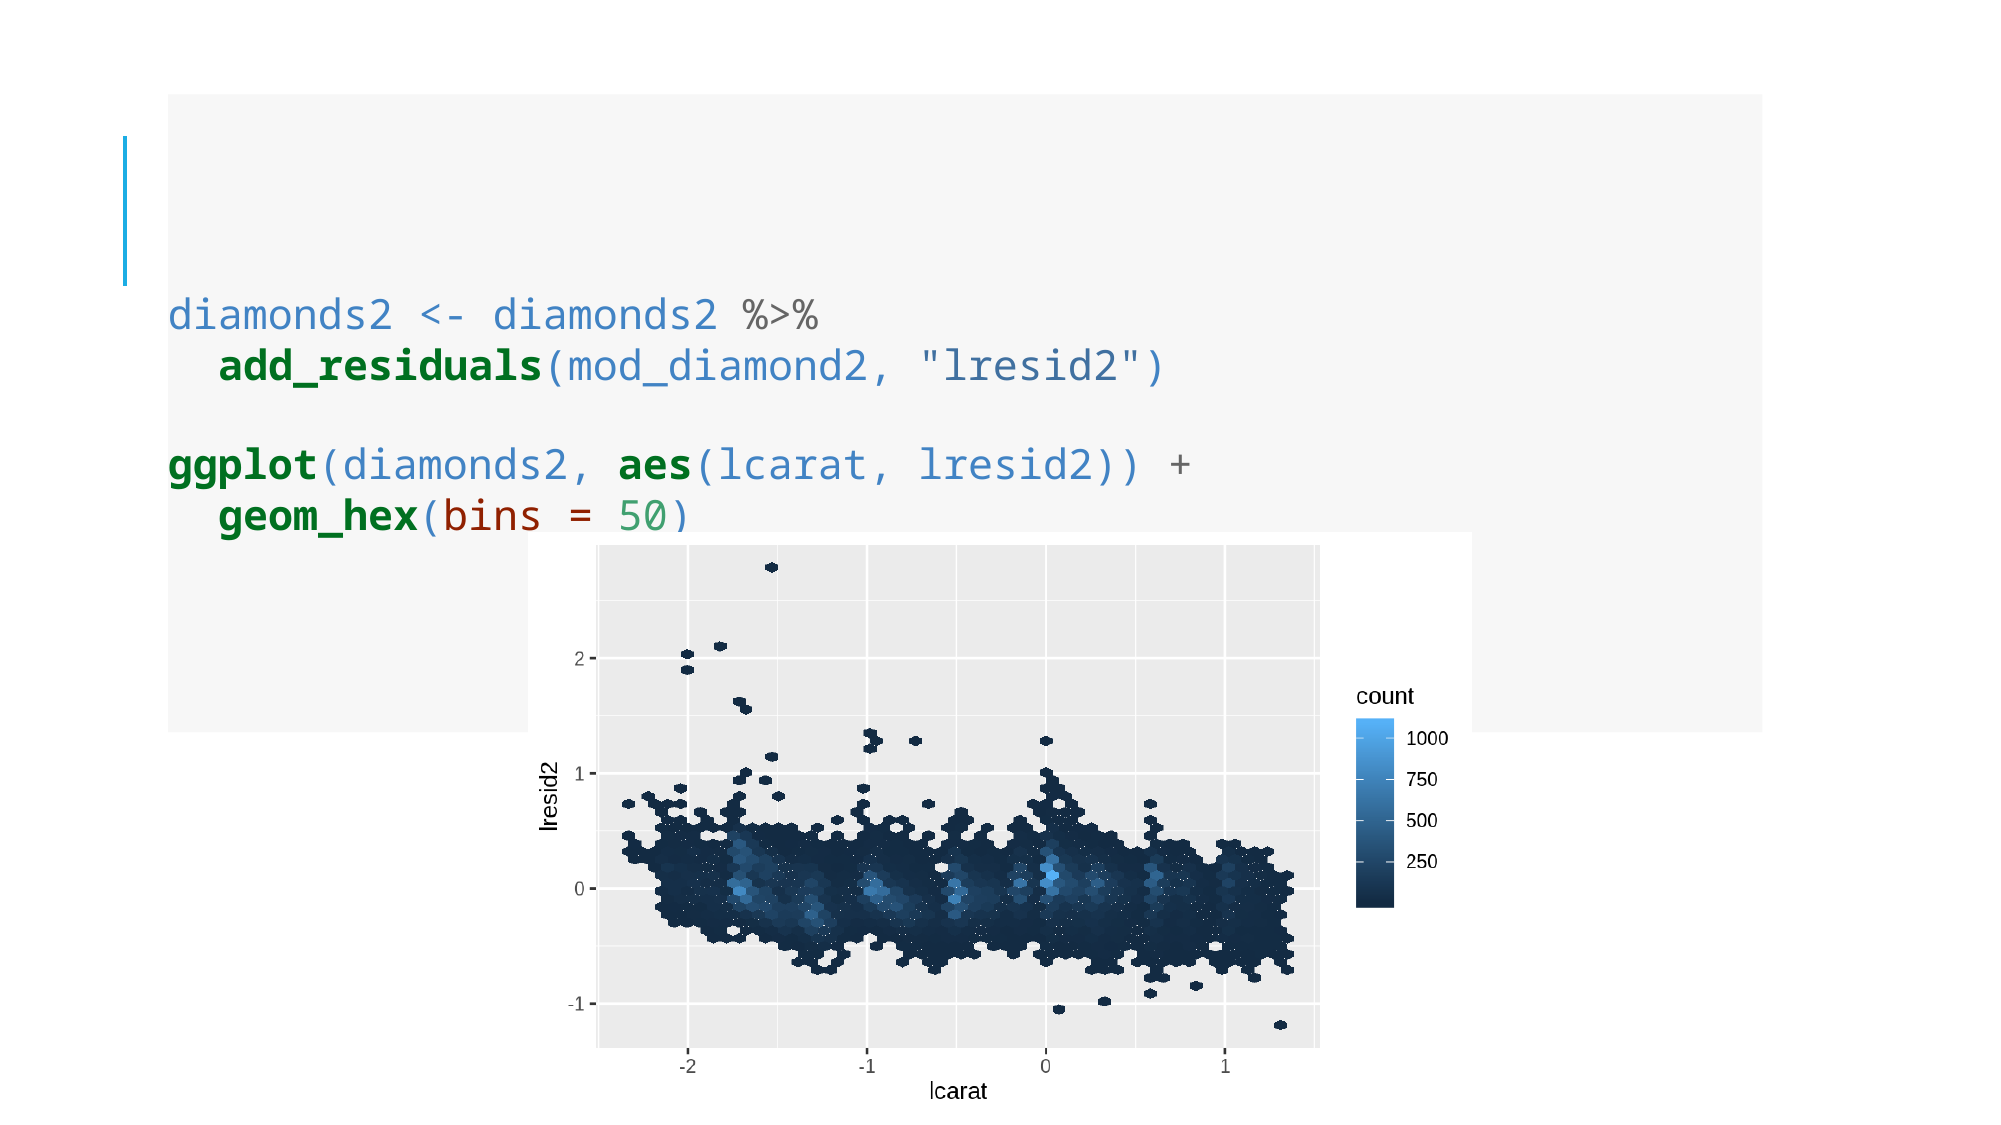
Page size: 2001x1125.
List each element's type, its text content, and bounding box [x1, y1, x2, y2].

list diamonds2 <- diamonds2 %>% add_residuals(mod_diamond2, "lresid2") ggplot(diamonds2, aes(lcarat, lresid2)) + geom_hex(bins = 50) [168, 94, 1763, 733]
picture [527, 532, 1473, 1116]
